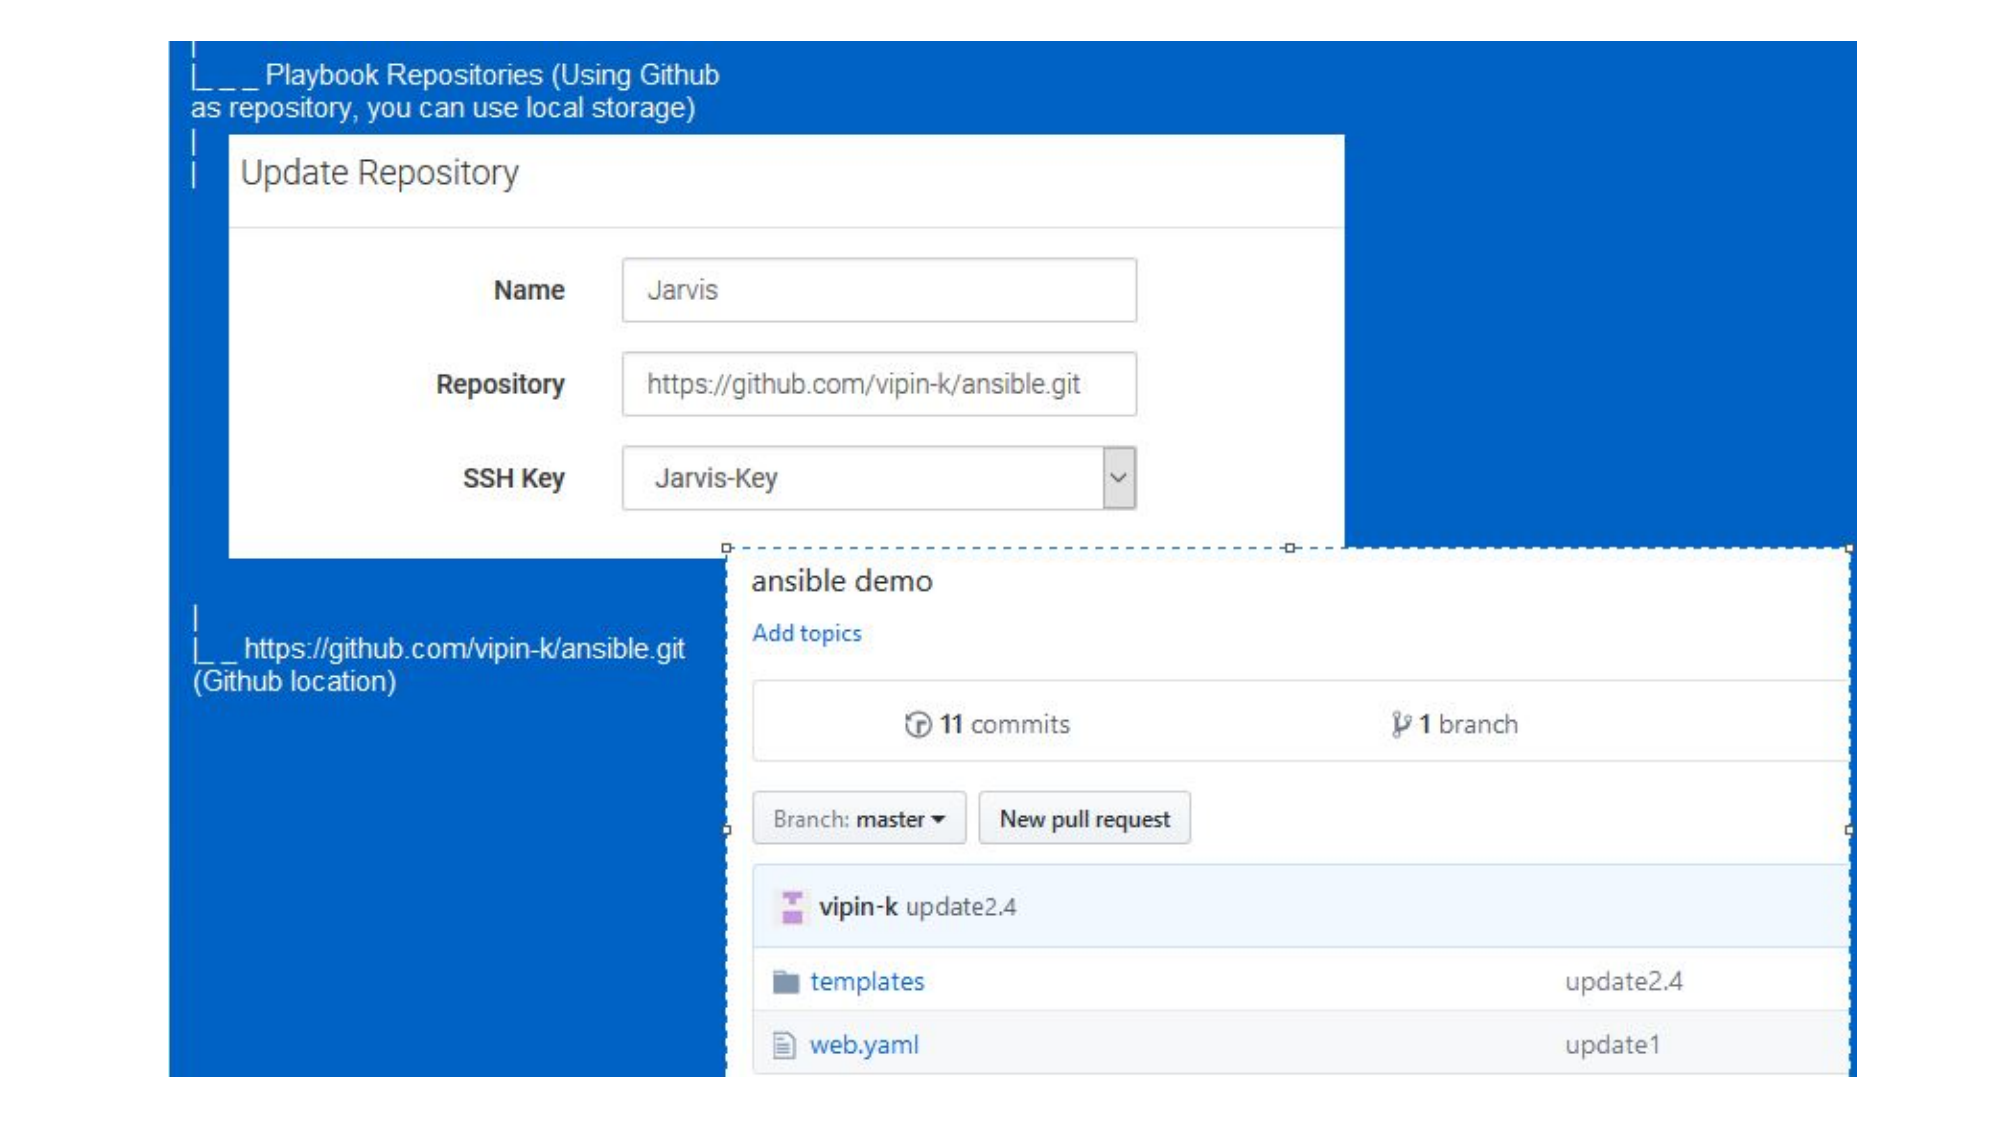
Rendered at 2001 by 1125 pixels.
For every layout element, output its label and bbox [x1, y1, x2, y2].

picture [168, 41, 1857, 1077]
